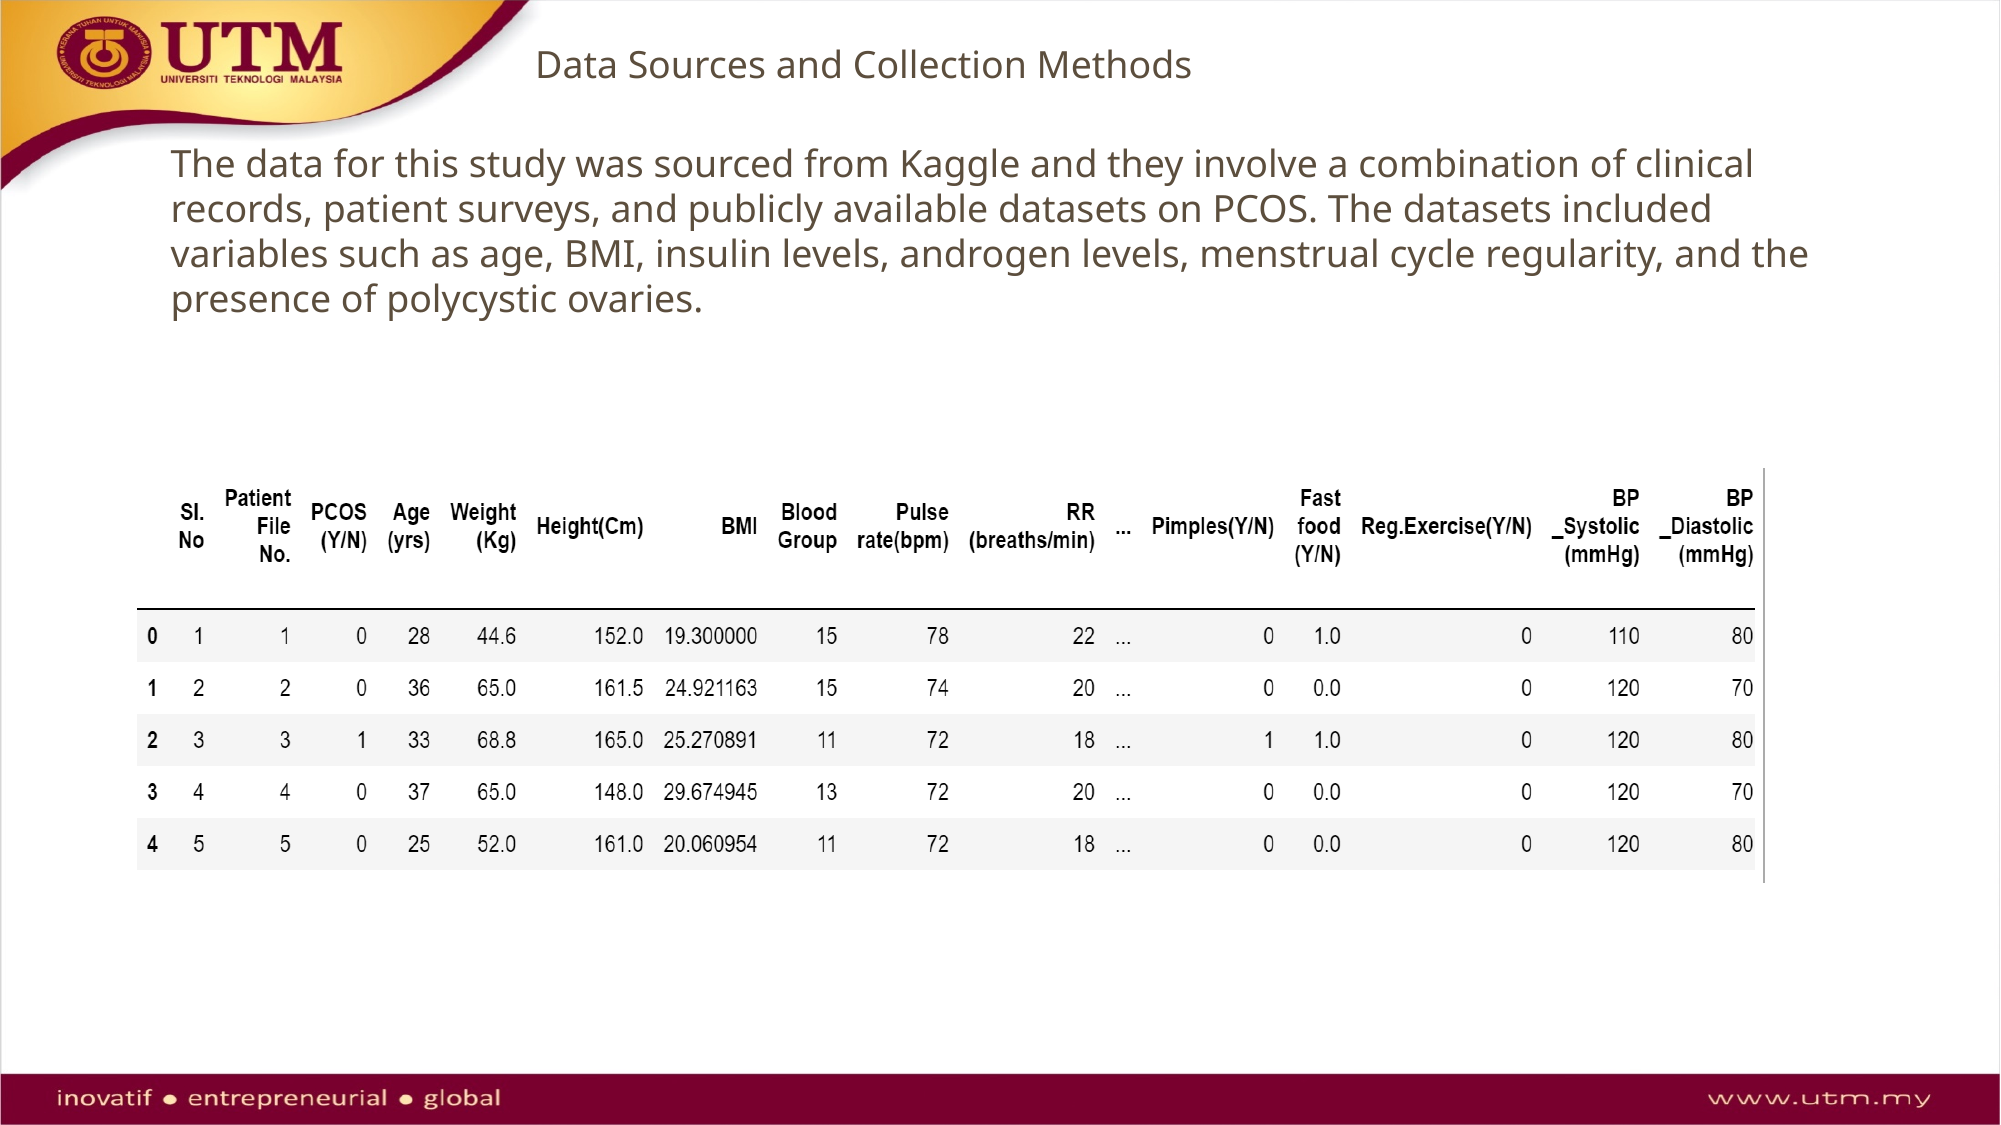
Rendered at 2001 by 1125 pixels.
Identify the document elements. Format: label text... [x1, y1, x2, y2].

text_box The data for this study was sourced from Kaggle and they involve a combination of clinical records, patient surveys, and publicly available datasets on PCOS. The datasets included variables such as age, BMI, insulin levels, androgen levels, menstrual cycle regularity, and the presence of polycystic ovaries. [155, 132, 1826, 328]
text_box Data Sources and Collection Methods [520, 33, 1835, 94]
picture [0, 0, 2000, 1125]
